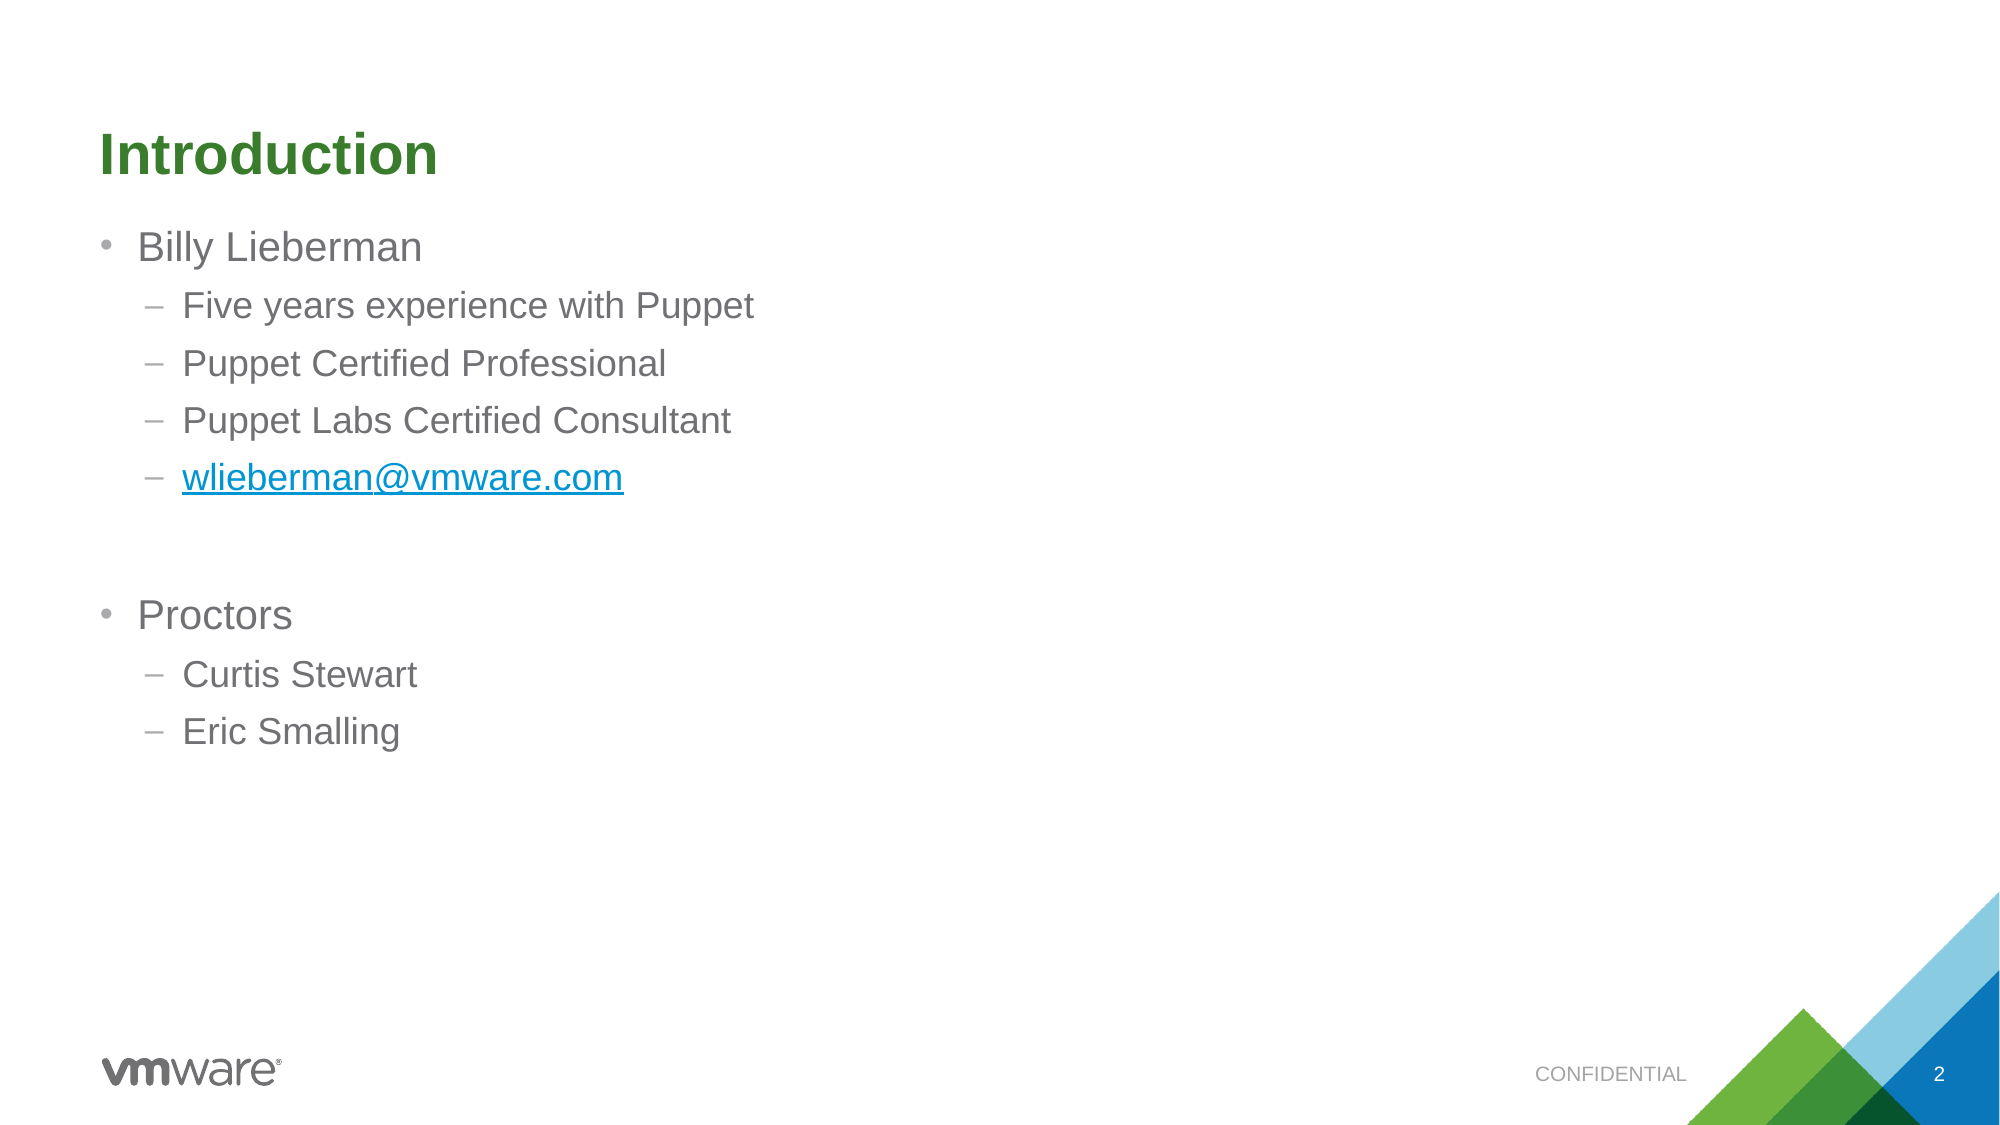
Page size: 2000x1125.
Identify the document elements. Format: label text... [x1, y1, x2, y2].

picture [1674, 887, 2000, 1125]
title Introduction [99, 54, 1900, 188]
list Billy Lieberman Five years experience with Puppet Puppet Certified Professional Puppet Labs Certified Consultant wlieberman@vmware.com Proctors Curtis Stewart Eric Smalling [99, 224, 1900, 988]
footer CONFIDENTIAL [837, 1060, 1688, 1085]
slide_number 2 [1902, 1060, 1977, 1085]
